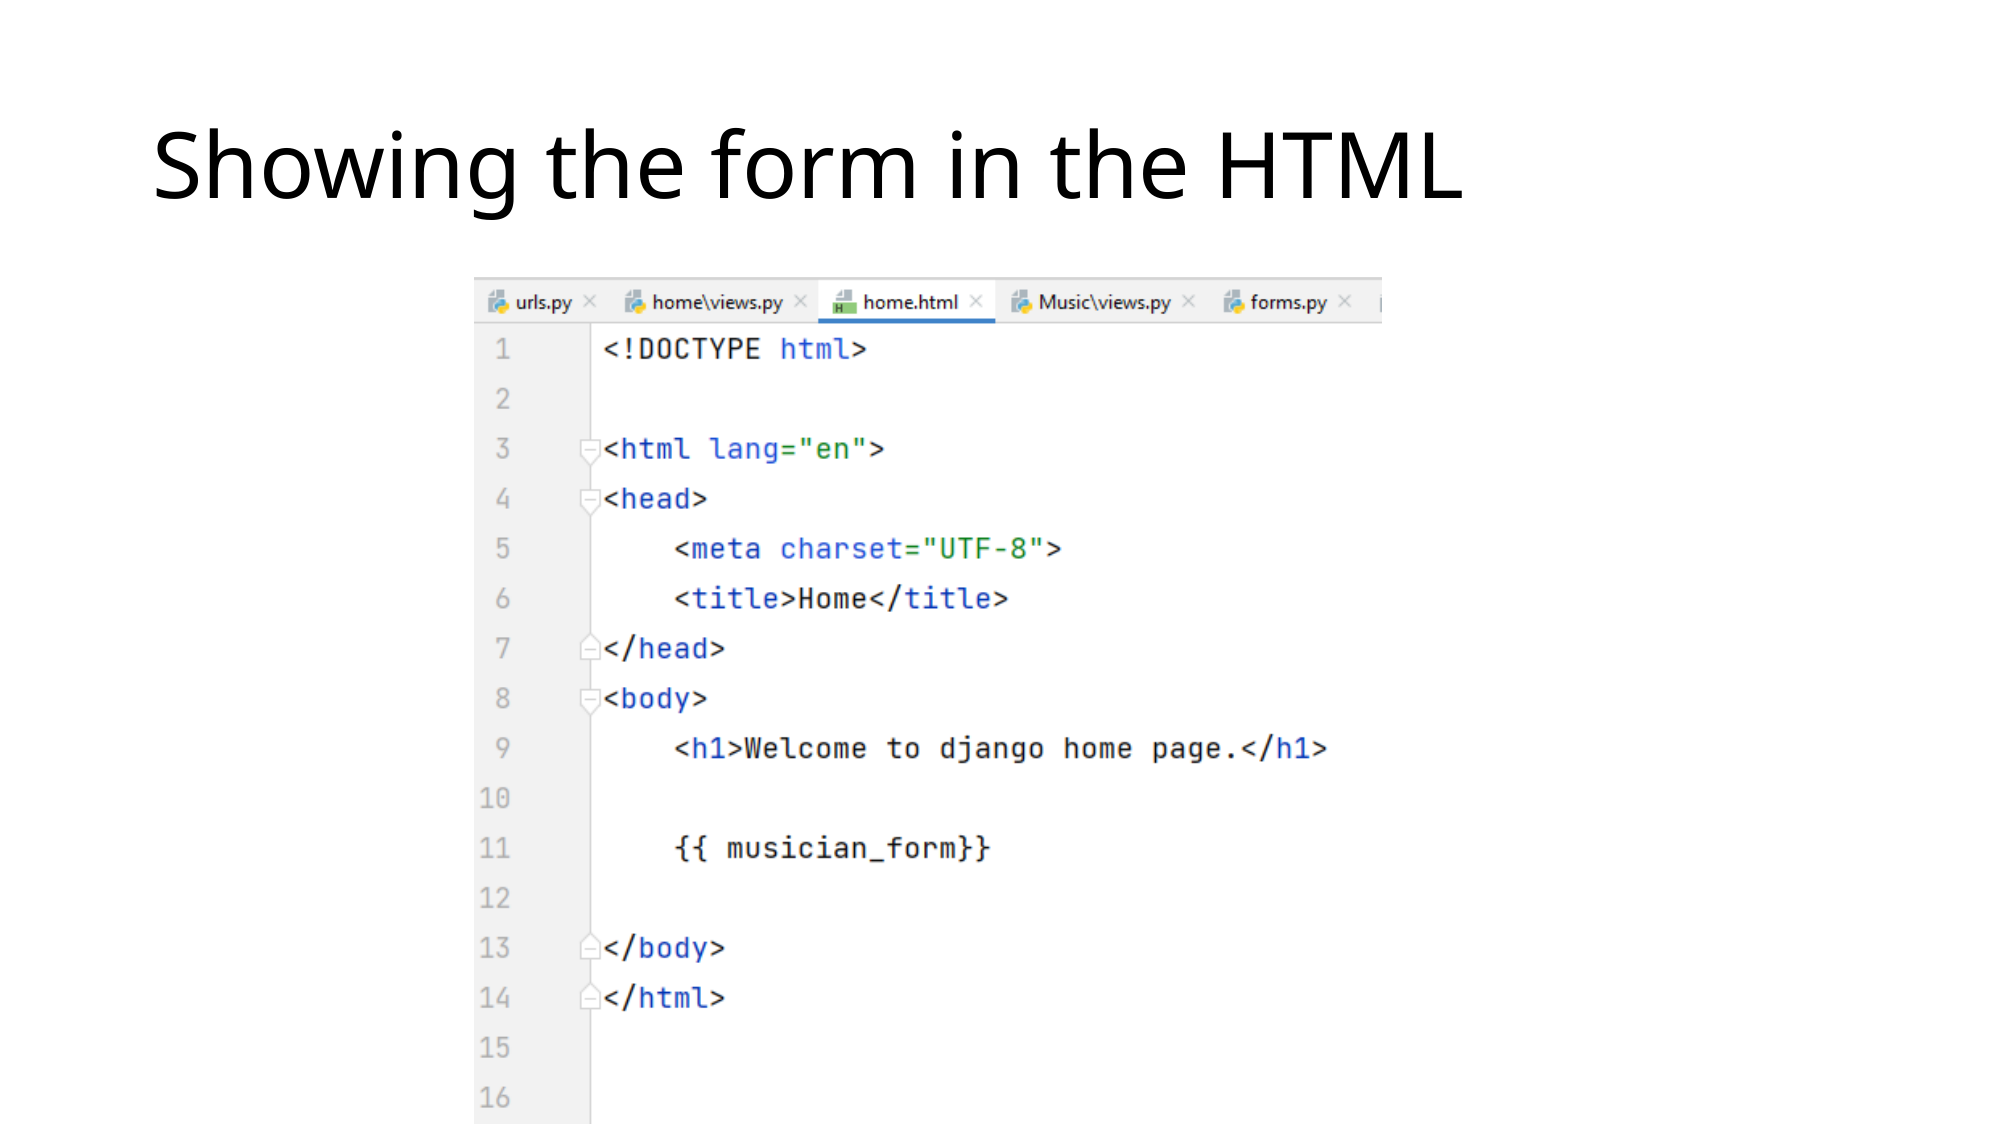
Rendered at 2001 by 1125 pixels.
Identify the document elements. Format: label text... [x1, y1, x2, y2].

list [473, 277, 1382, 1124]
title Showing the form in the HTML [137, 59, 1863, 278]
